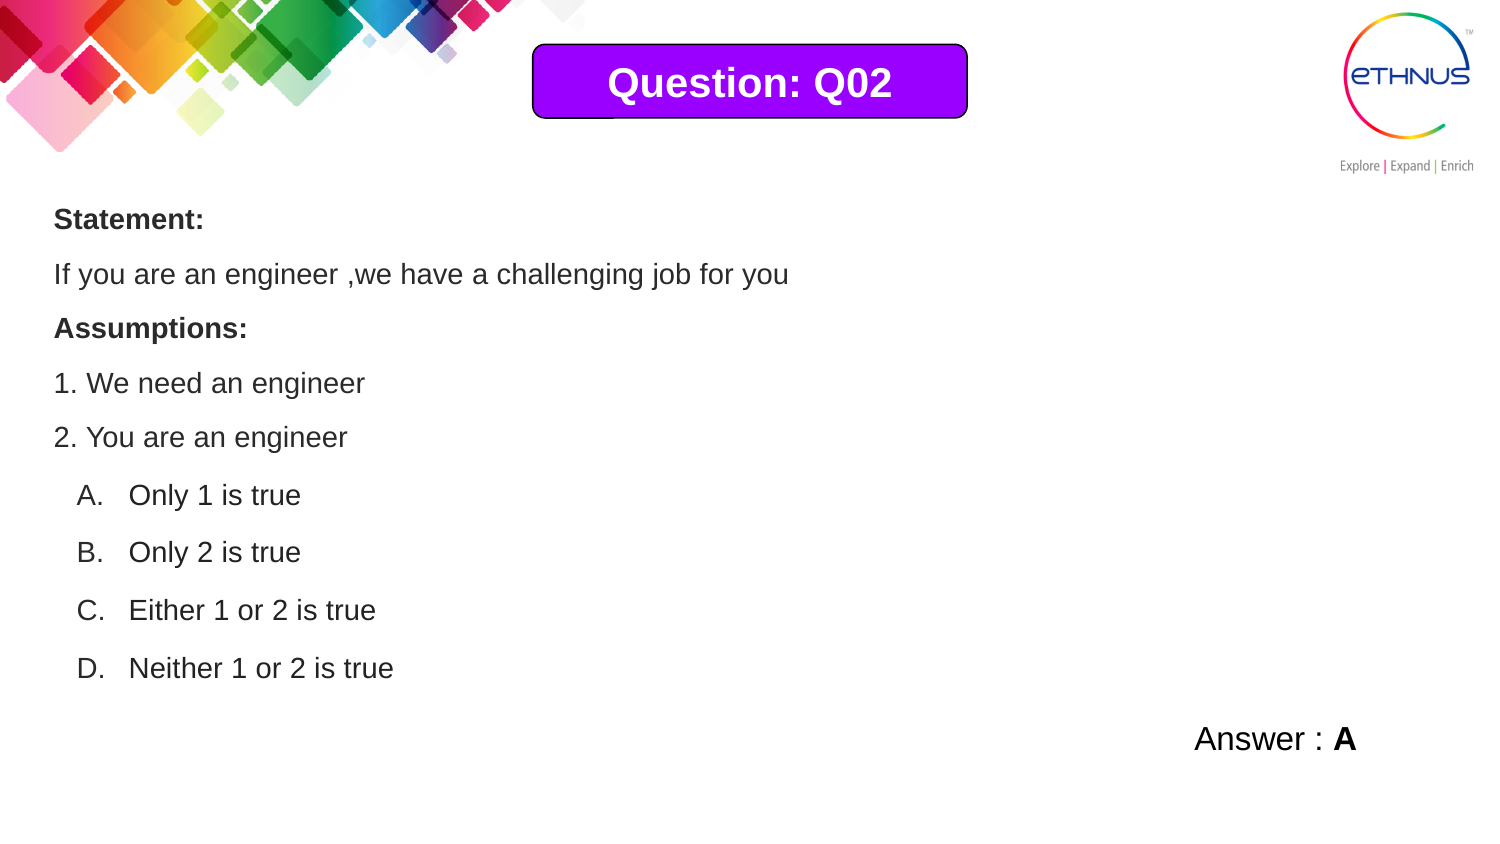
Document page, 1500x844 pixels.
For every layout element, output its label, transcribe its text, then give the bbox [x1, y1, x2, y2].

picture [1327, 0, 1500, 182]
text_box Answer : A [1179, 709, 1419, 768]
text_box Question: Q02 [590, 44, 968, 118]
text_box Statement: If you are an engineer ,we have a challenging job for you Assumptions: 1. We need an engineer 2. You are an engineer Only 1 is true Only 2 is true Either 1 or 2 is true Neither 1 or 2 is true [53, 180, 1265, 669]
picture [0, 0, 585, 153]
